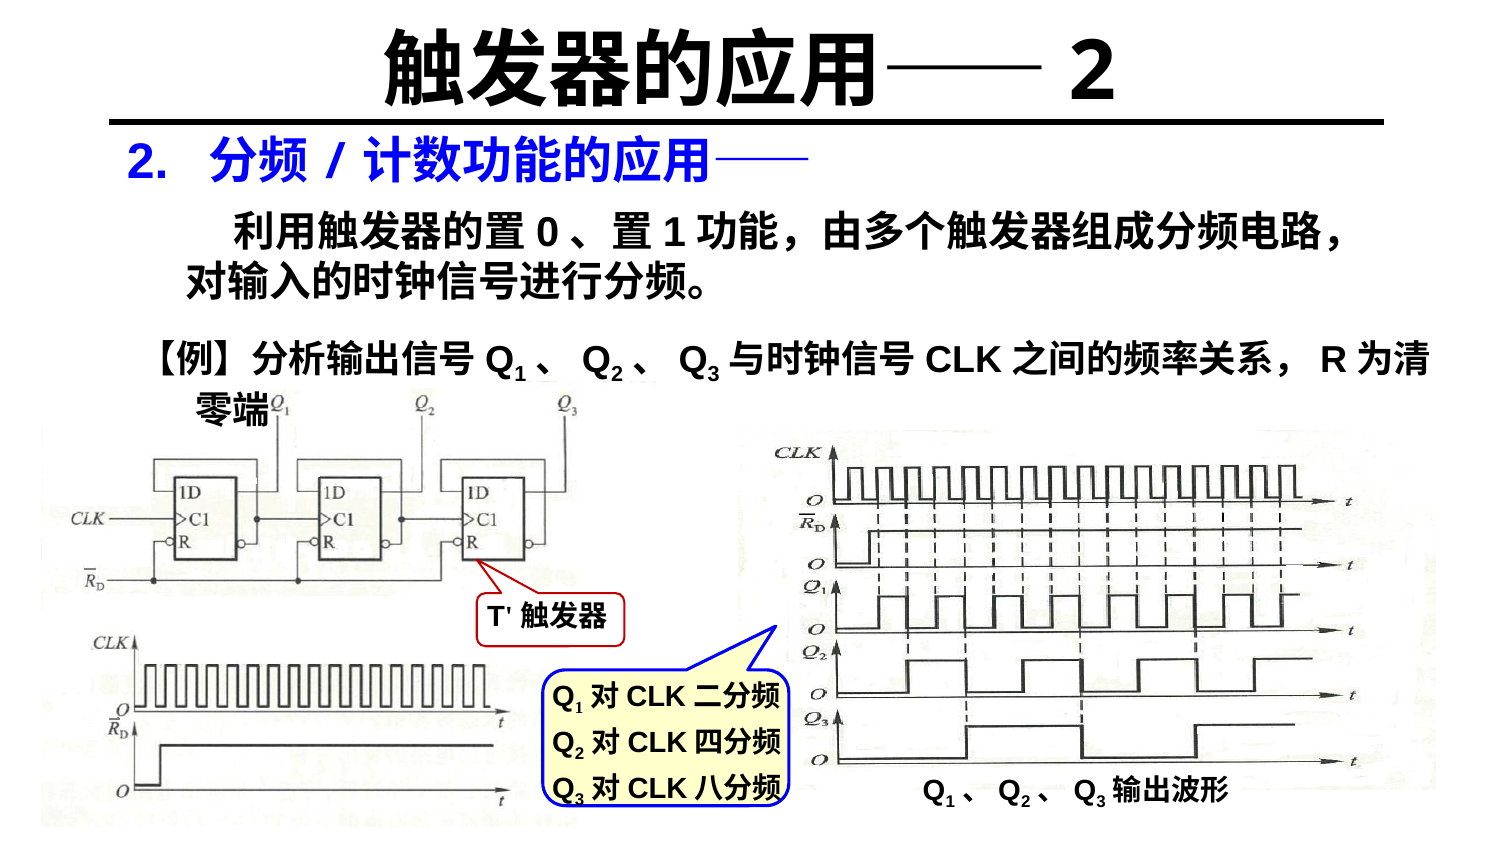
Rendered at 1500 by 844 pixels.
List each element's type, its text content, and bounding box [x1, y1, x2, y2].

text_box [537, 669, 804, 844]
text_box 利用触发器的置0、置1功能，由多个触发器组成分频电路，对输入的时钟信号进行分频。 [171, 197, 1388, 327]
title 触发器的应用——2 [112, 17, 1388, 115]
text_box 2. 分频/计数功能的应用—— [112, 121, 869, 197]
text_box 【例】分析输出信号Q1、Q2、Q3与时钟信号CLK之间的频率关系，R为清零端 [123, 327, 1447, 399]
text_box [472, 589, 633, 647]
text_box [737, 430, 1436, 844]
picture [41, 380, 656, 827]
